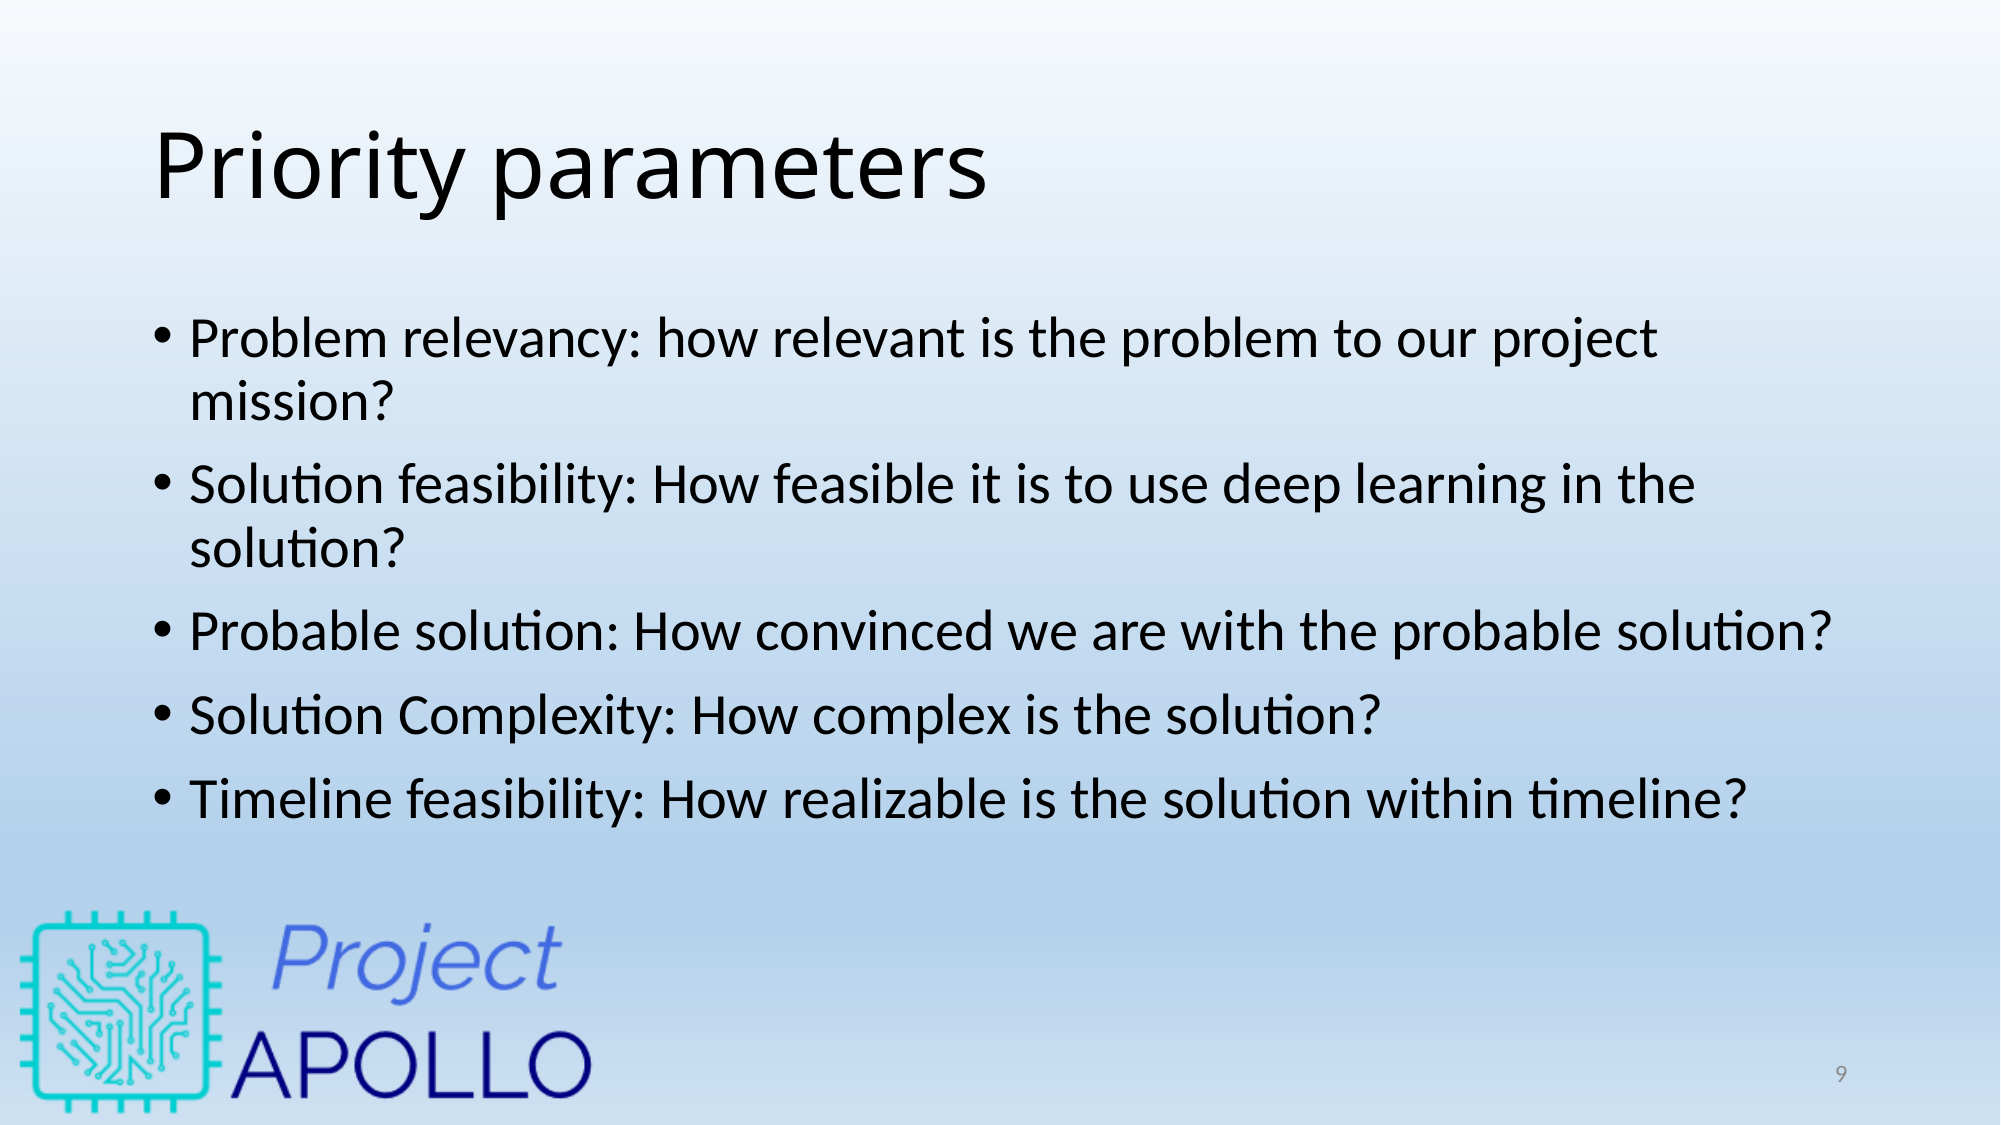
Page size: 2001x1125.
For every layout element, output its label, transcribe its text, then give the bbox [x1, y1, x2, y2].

slide_number 9 [1412, 1042, 1863, 1103]
list Problem relevancy: how relevant is the problem to our project mission? Solution feasibility: How feasible it is to use deep learning in the solution? Probable solution: How convinced we are with the probable solution? Solution Complexity: How complex is the solution? Timeline feasibility: How realizable is the solution within timeline? [137, 299, 1863, 1014]
picture [0, 0, 2001, 1125]
title Priority parameters [137, 59, 1863, 278]
